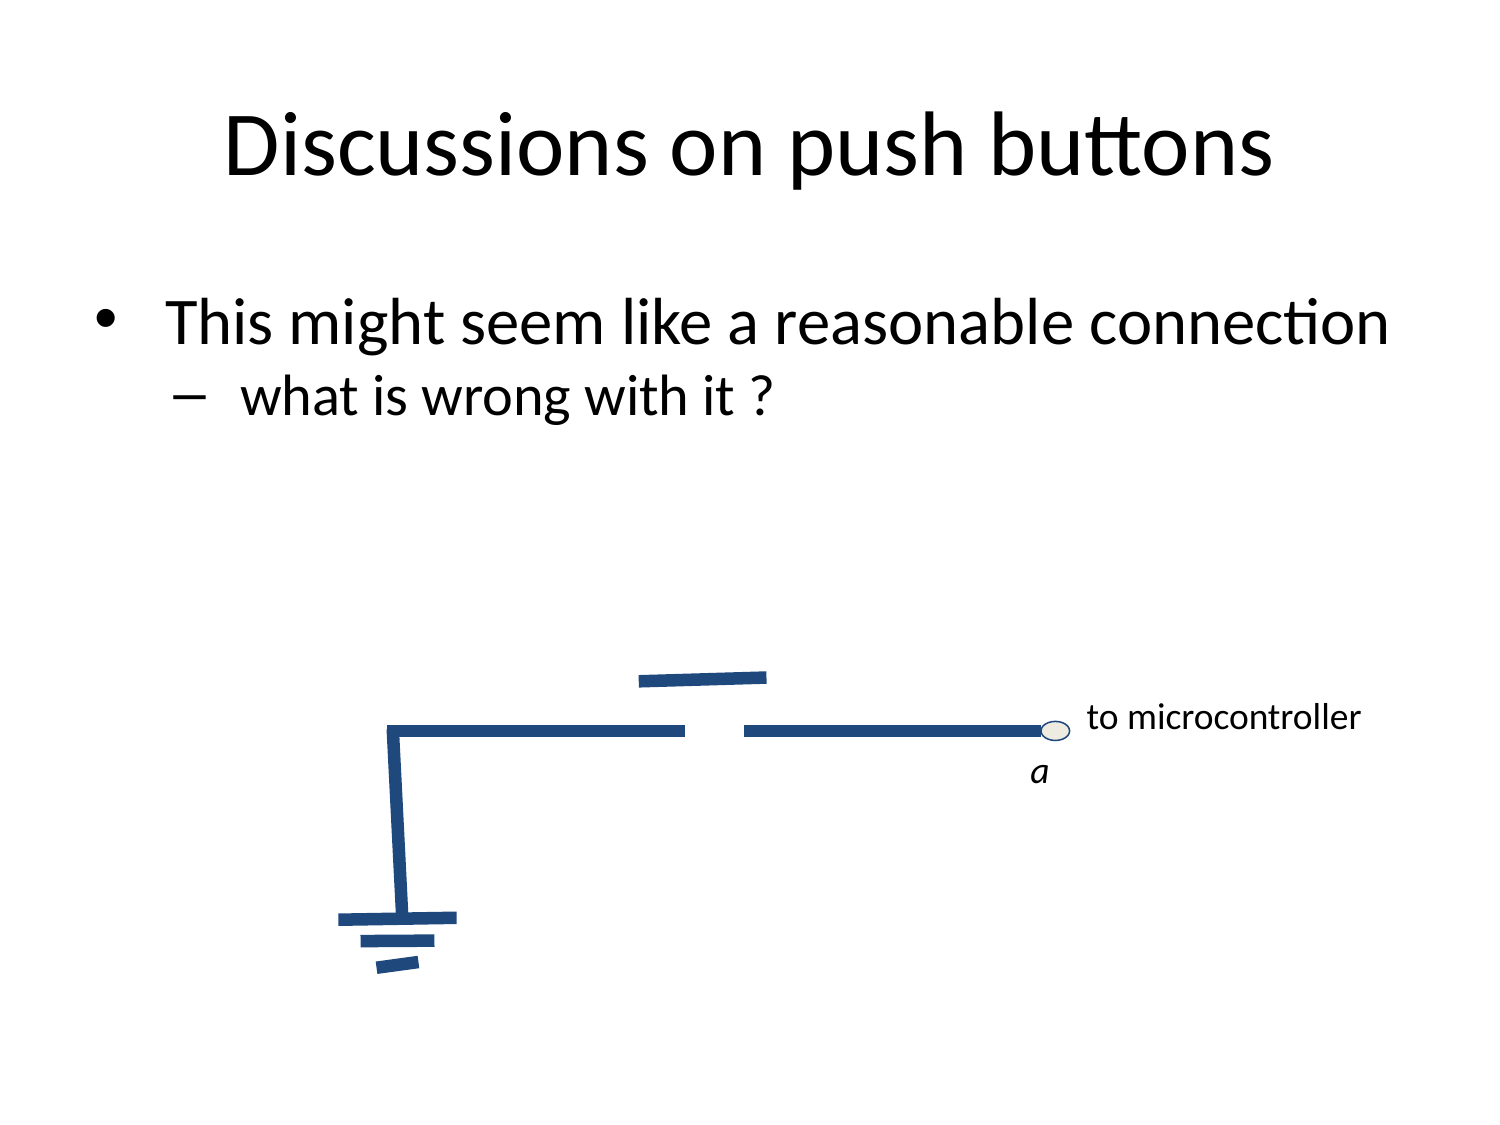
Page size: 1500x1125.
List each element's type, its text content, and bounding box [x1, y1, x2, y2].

title Discussions on push buttons [75, 45, 1425, 233]
text_box [1041, 721, 1070, 741]
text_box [376, 961, 419, 969]
text_box to microcontroller [1071, 677, 1461, 806]
list This might seem like a reasonable connection what is wrong with it ? [75, 262, 1425, 1005]
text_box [638, 677, 767, 682]
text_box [392, 728, 403, 916]
text_box a [1015, 730, 1144, 859]
